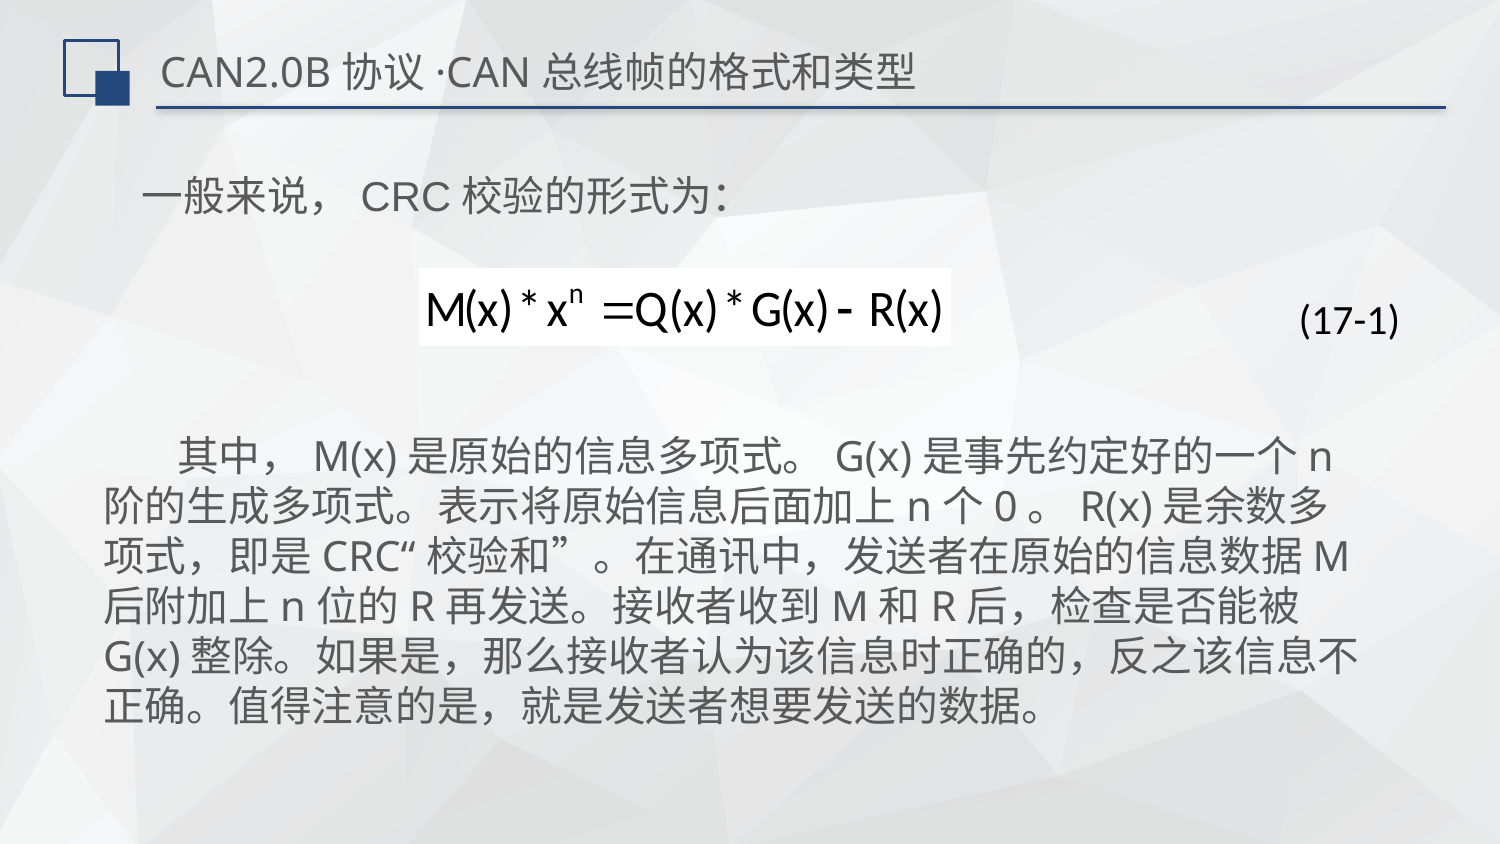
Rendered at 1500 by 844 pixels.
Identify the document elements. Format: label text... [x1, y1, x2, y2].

text_box (17-1) [1283, 285, 1416, 351]
text_box 一般来说，CRC校验的形式为： [53, 161, 1447, 227]
picture [0, 0, 1500, 844]
title CAN2.0B协议·CAN总线帧的格式和类型 [148, 43, 1412, 99]
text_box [418, 267, 951, 347]
